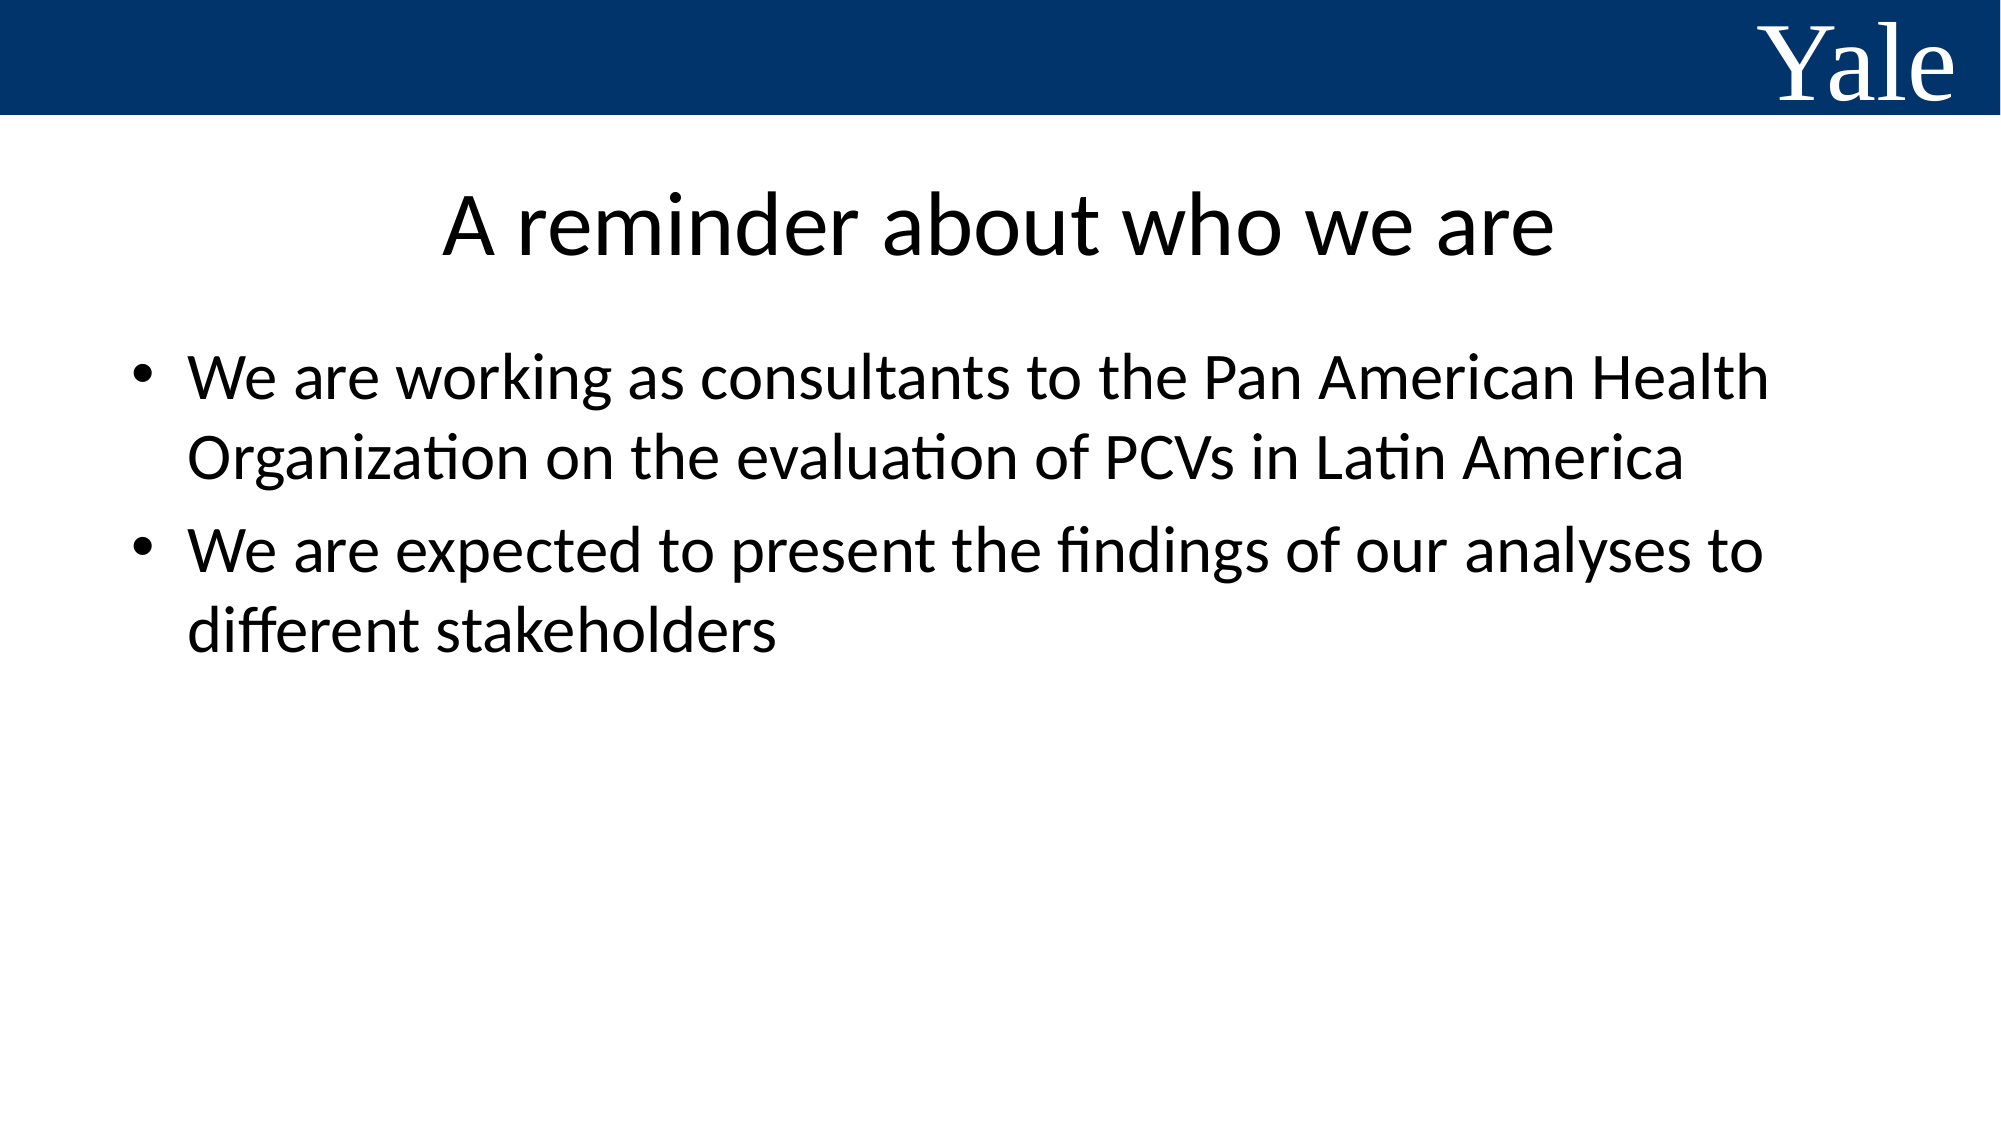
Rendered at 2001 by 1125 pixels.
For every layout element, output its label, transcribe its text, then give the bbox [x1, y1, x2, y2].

list We are working as consultants to the Pan American Health Organization on the evaluation of PCVs in Latin America We are expected to present the findings of our analyses to different stakeholders [116, 324, 1901, 1006]
title A reminder about who we are [99, 124, 1901, 313]
